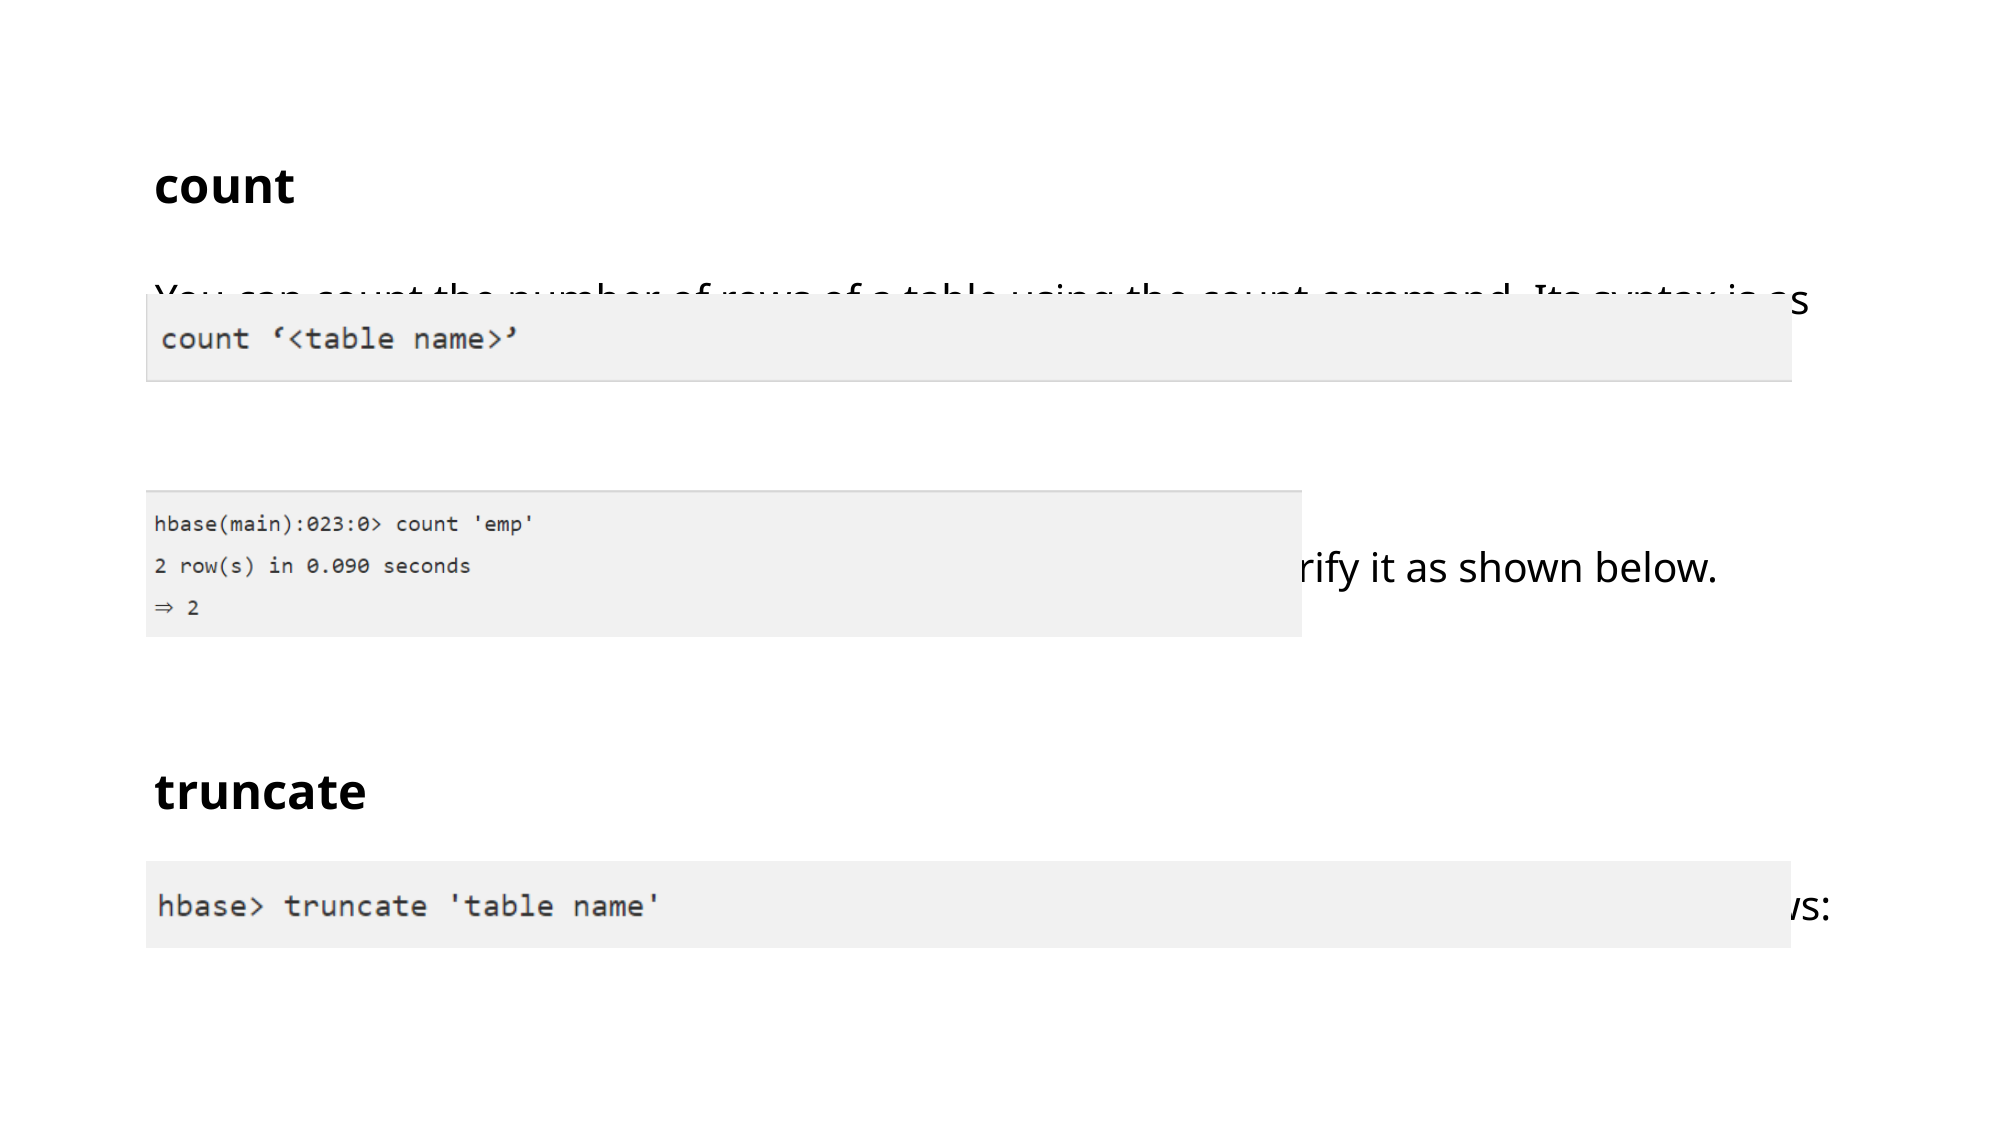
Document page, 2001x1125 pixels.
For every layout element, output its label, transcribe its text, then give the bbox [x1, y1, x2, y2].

picture [146, 488, 1302, 637]
picture [146, 861, 1791, 949]
list count You can count the number of rows of a table using the count command. Its syntax is as follows: After deleting the first row, emp table will have two rows. Verify it as shown below. truncate This command disables drops and recreates a table. The syntax of truncate is as follows: [145, 145, 1854, 979]
picture [146, 294, 1792, 382]
